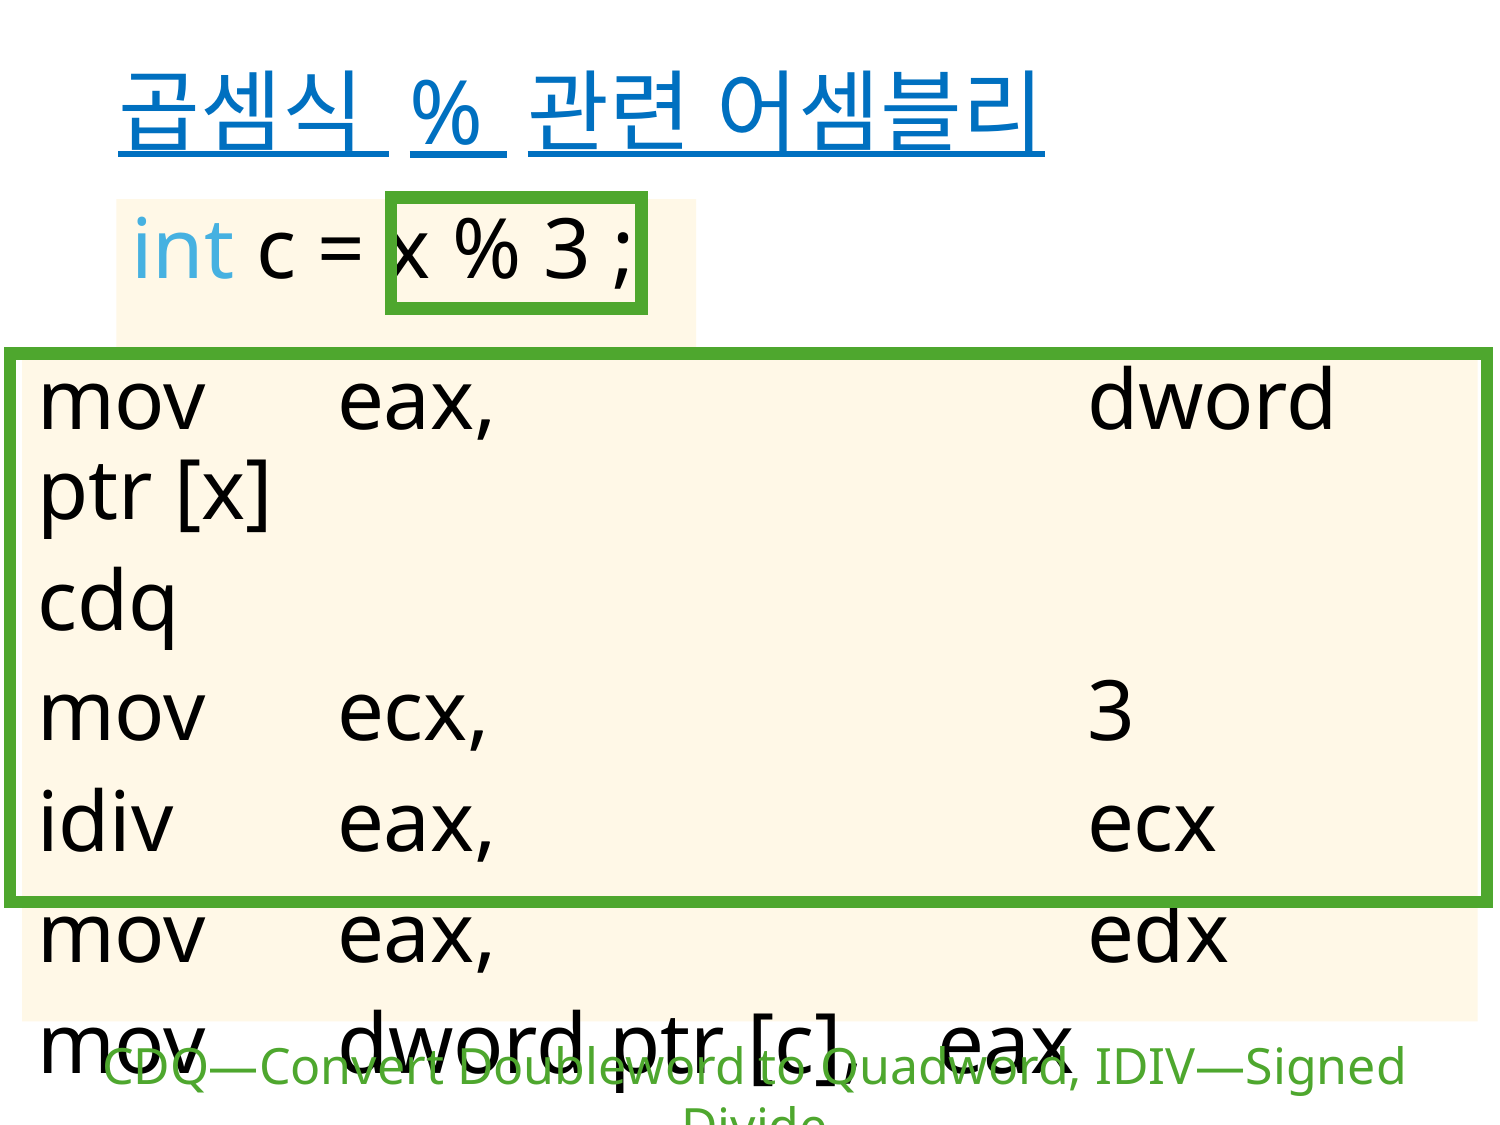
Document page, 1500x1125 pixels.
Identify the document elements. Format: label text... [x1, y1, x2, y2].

title 곱셈식 % 관련 어셈블리 [103, 59, 1458, 172]
text_box [8, 352, 1489, 903]
text_box mov eax, dword ptr [x] cdq mov ecx, 3 idiv eax, ecx mov eax, edx mov dword ptr [c], eax [22, 903, 1478, 1022]
text_box [389, 196, 643, 310]
text_box CDQ—Convert Doubleword to Quadword, IDIV—Signed Divide [22, 1027, 1488, 1125]
list int c = x % 3 ; [116, 199, 697, 349]
